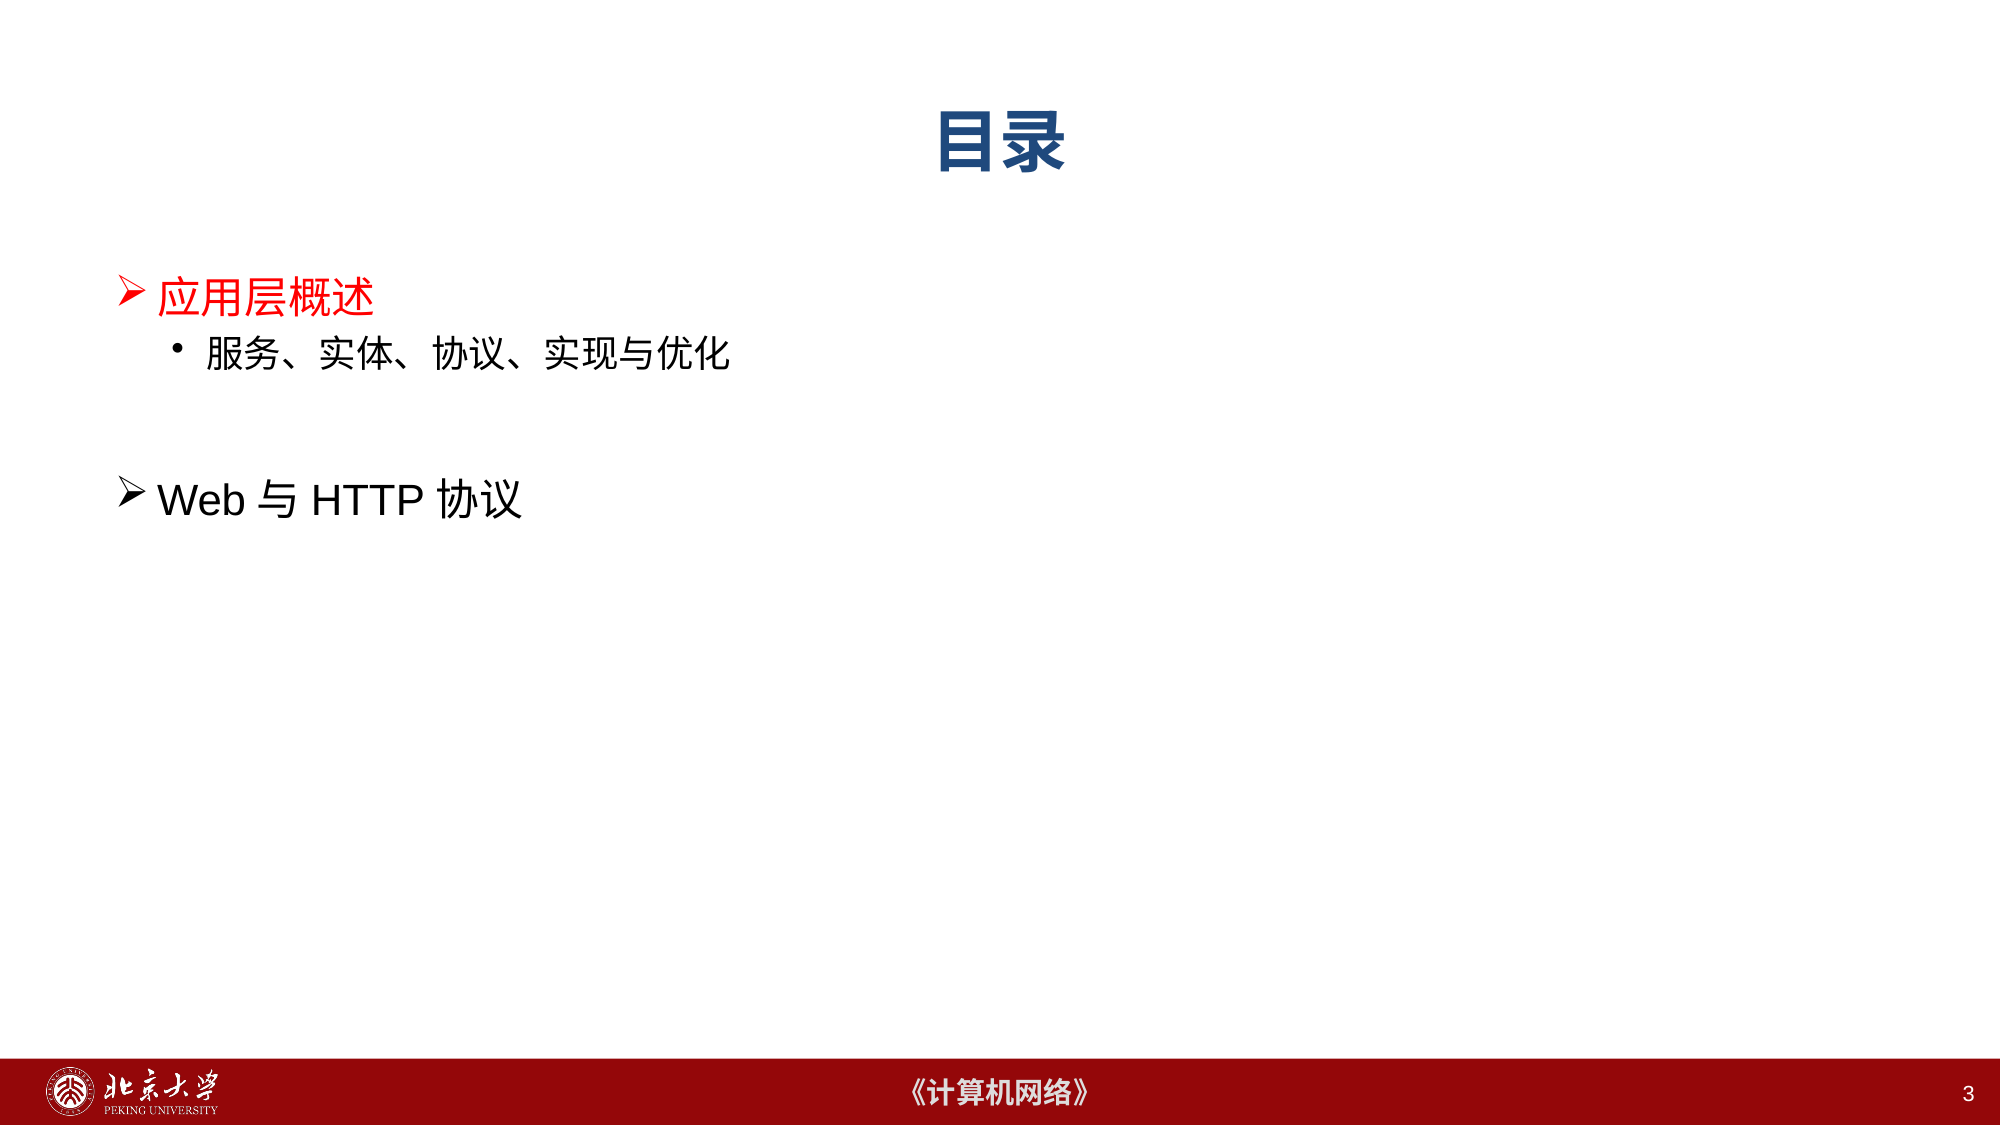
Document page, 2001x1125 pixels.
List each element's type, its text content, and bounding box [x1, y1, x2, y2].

slide_number 3 [1522, 1072, 1990, 1125]
title 目录 [99, 45, 1900, 233]
picture [46, 1067, 218, 1116]
list 应用层概述 服务、实体、协议、实现与优化 Web与HTTP协议 [99, 262, 1900, 1005]
